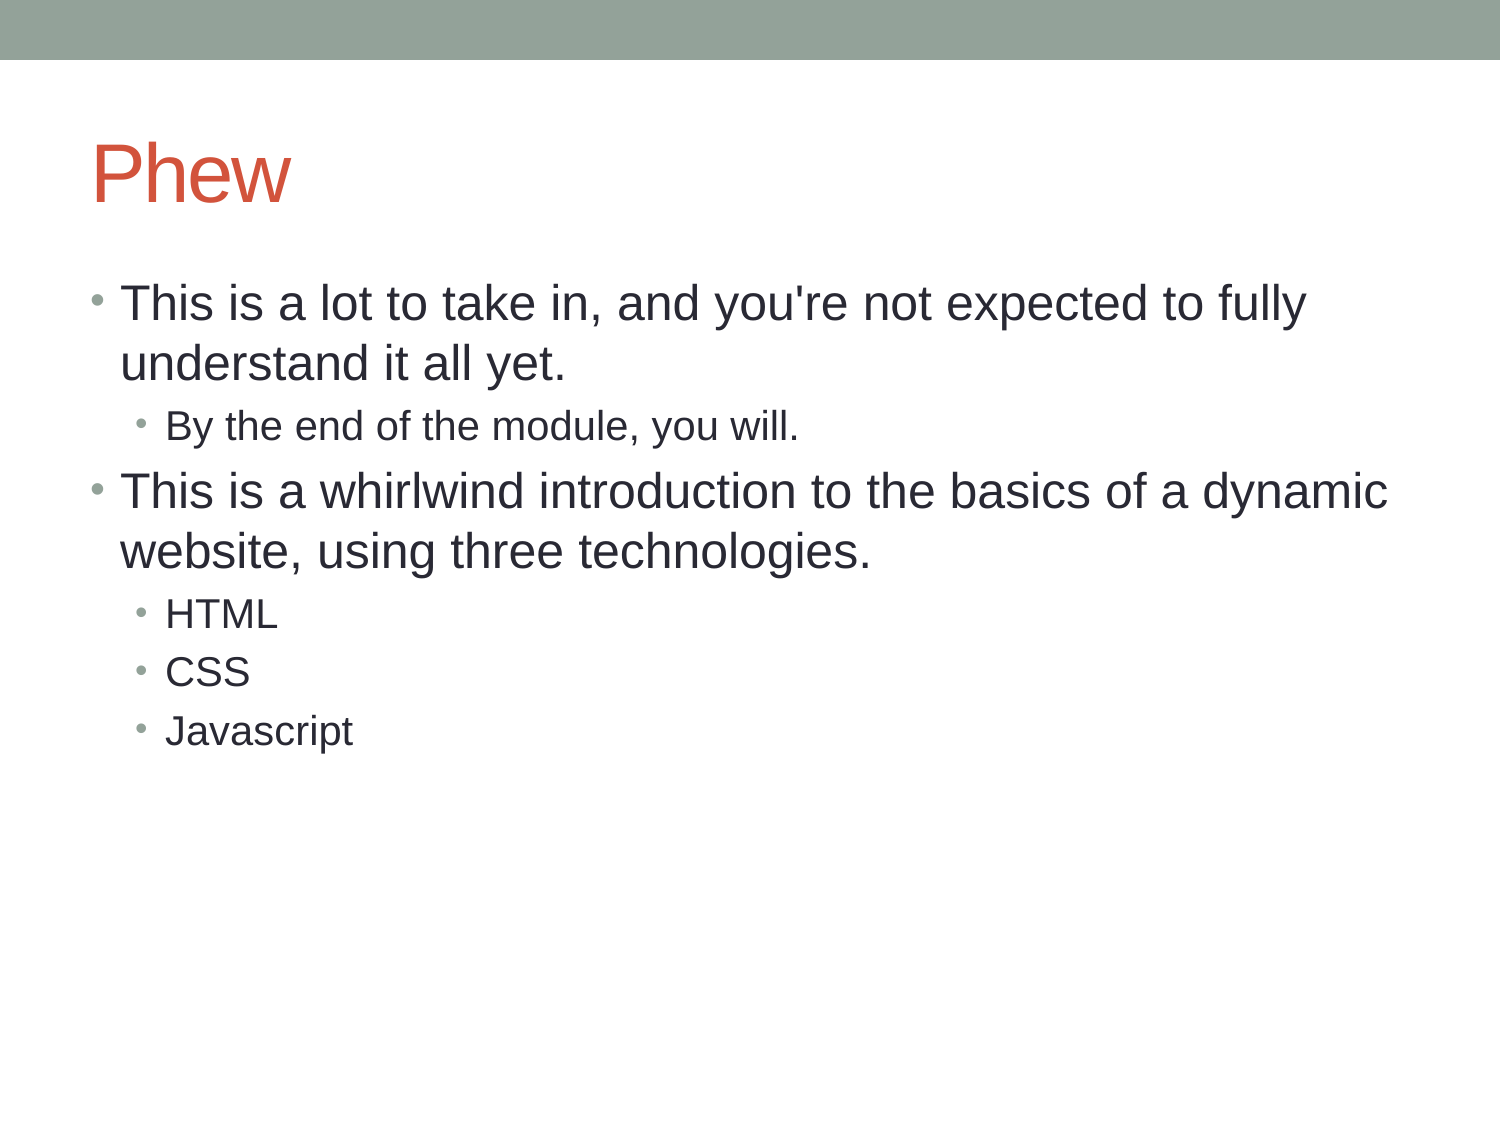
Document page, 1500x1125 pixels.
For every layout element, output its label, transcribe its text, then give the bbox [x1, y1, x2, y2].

list This is a lot to take in, and you're not expected to fully understand it all yet. By the end of the module, you will. This is a whirlwind introduction to the basics of a dynamic website, using three technologies. HTML CSS Javascript [75, 262, 1425, 1063]
title Phew [75, 87, 1425, 250]
